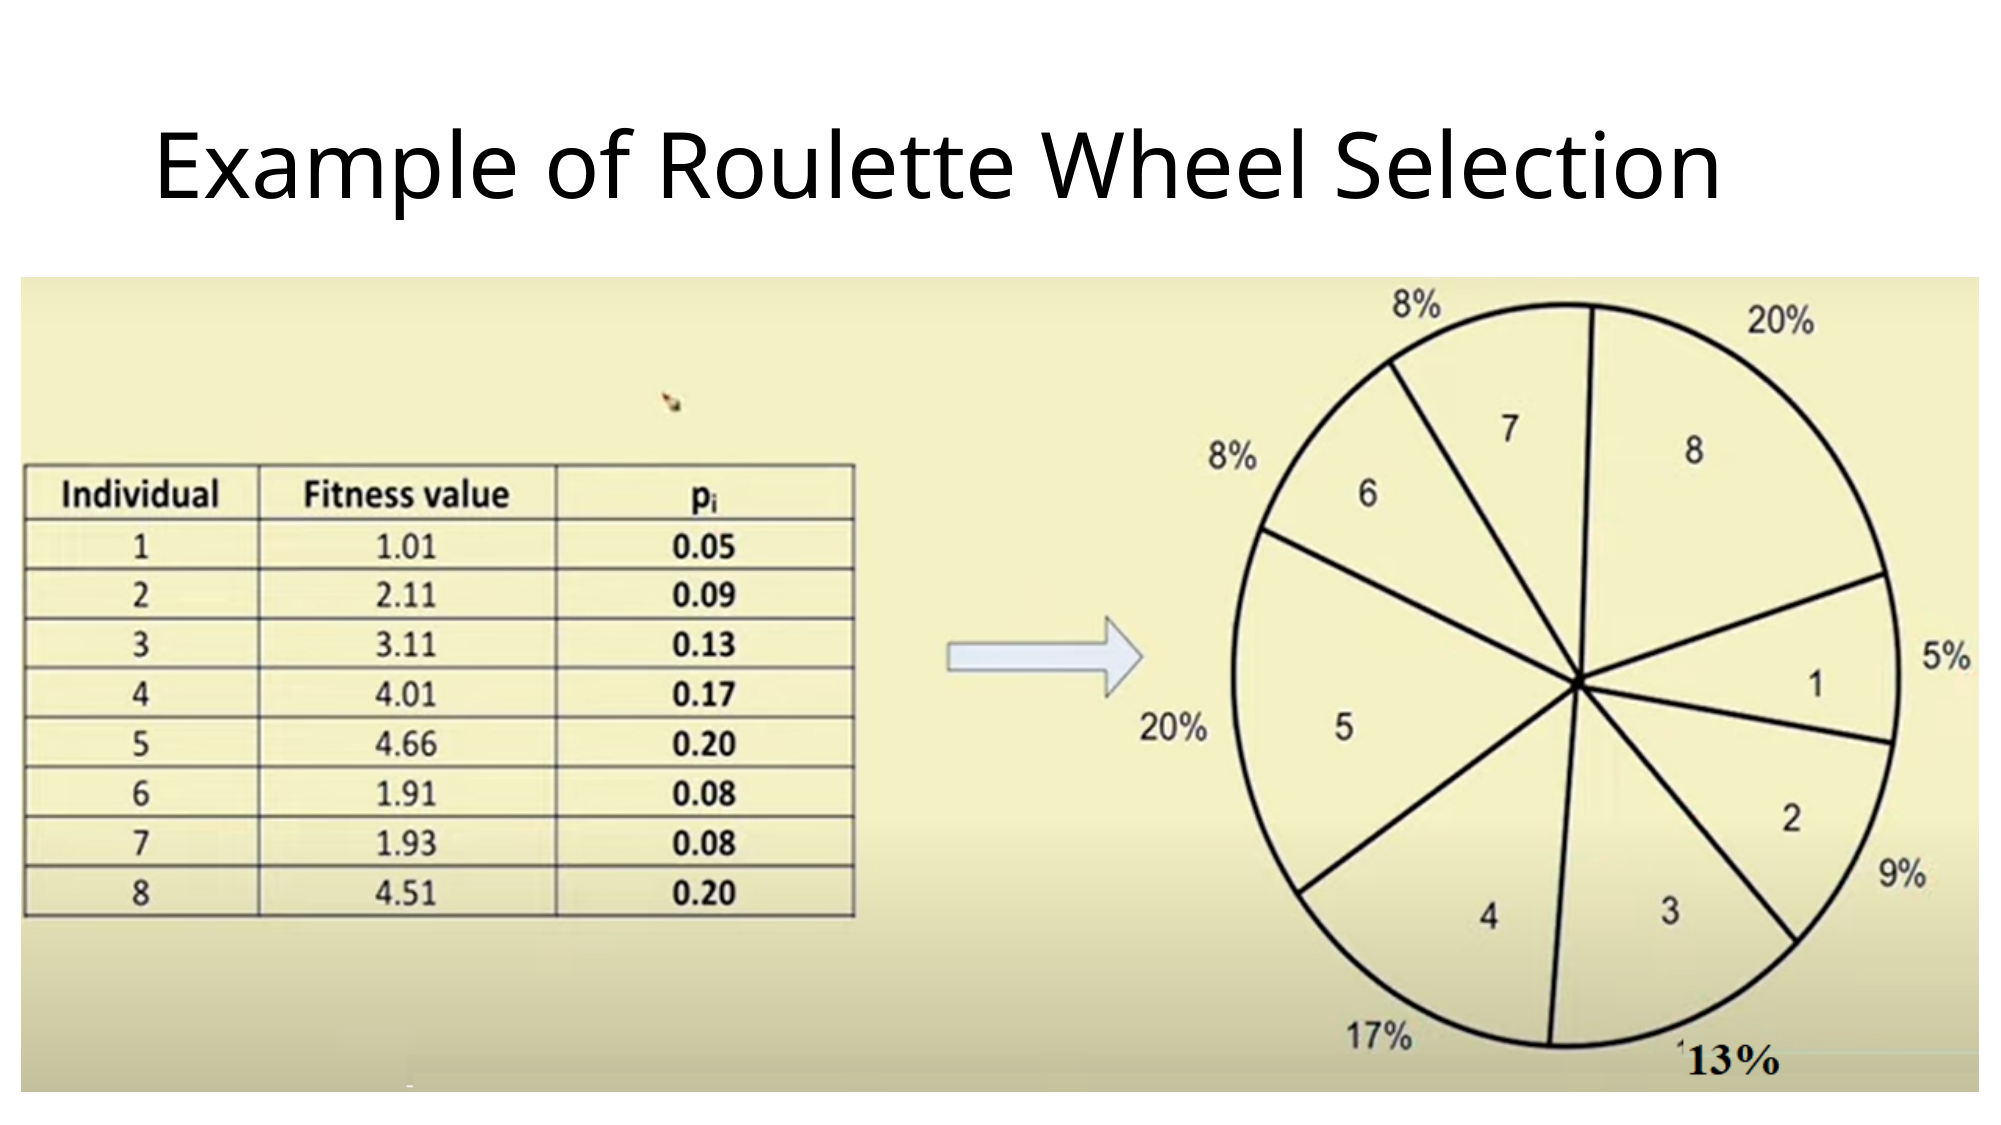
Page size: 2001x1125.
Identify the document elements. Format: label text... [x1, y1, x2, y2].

title Example of Roulette Wheel Selection [137, 59, 1863, 277]
picture [20, 277, 1979, 1092]
